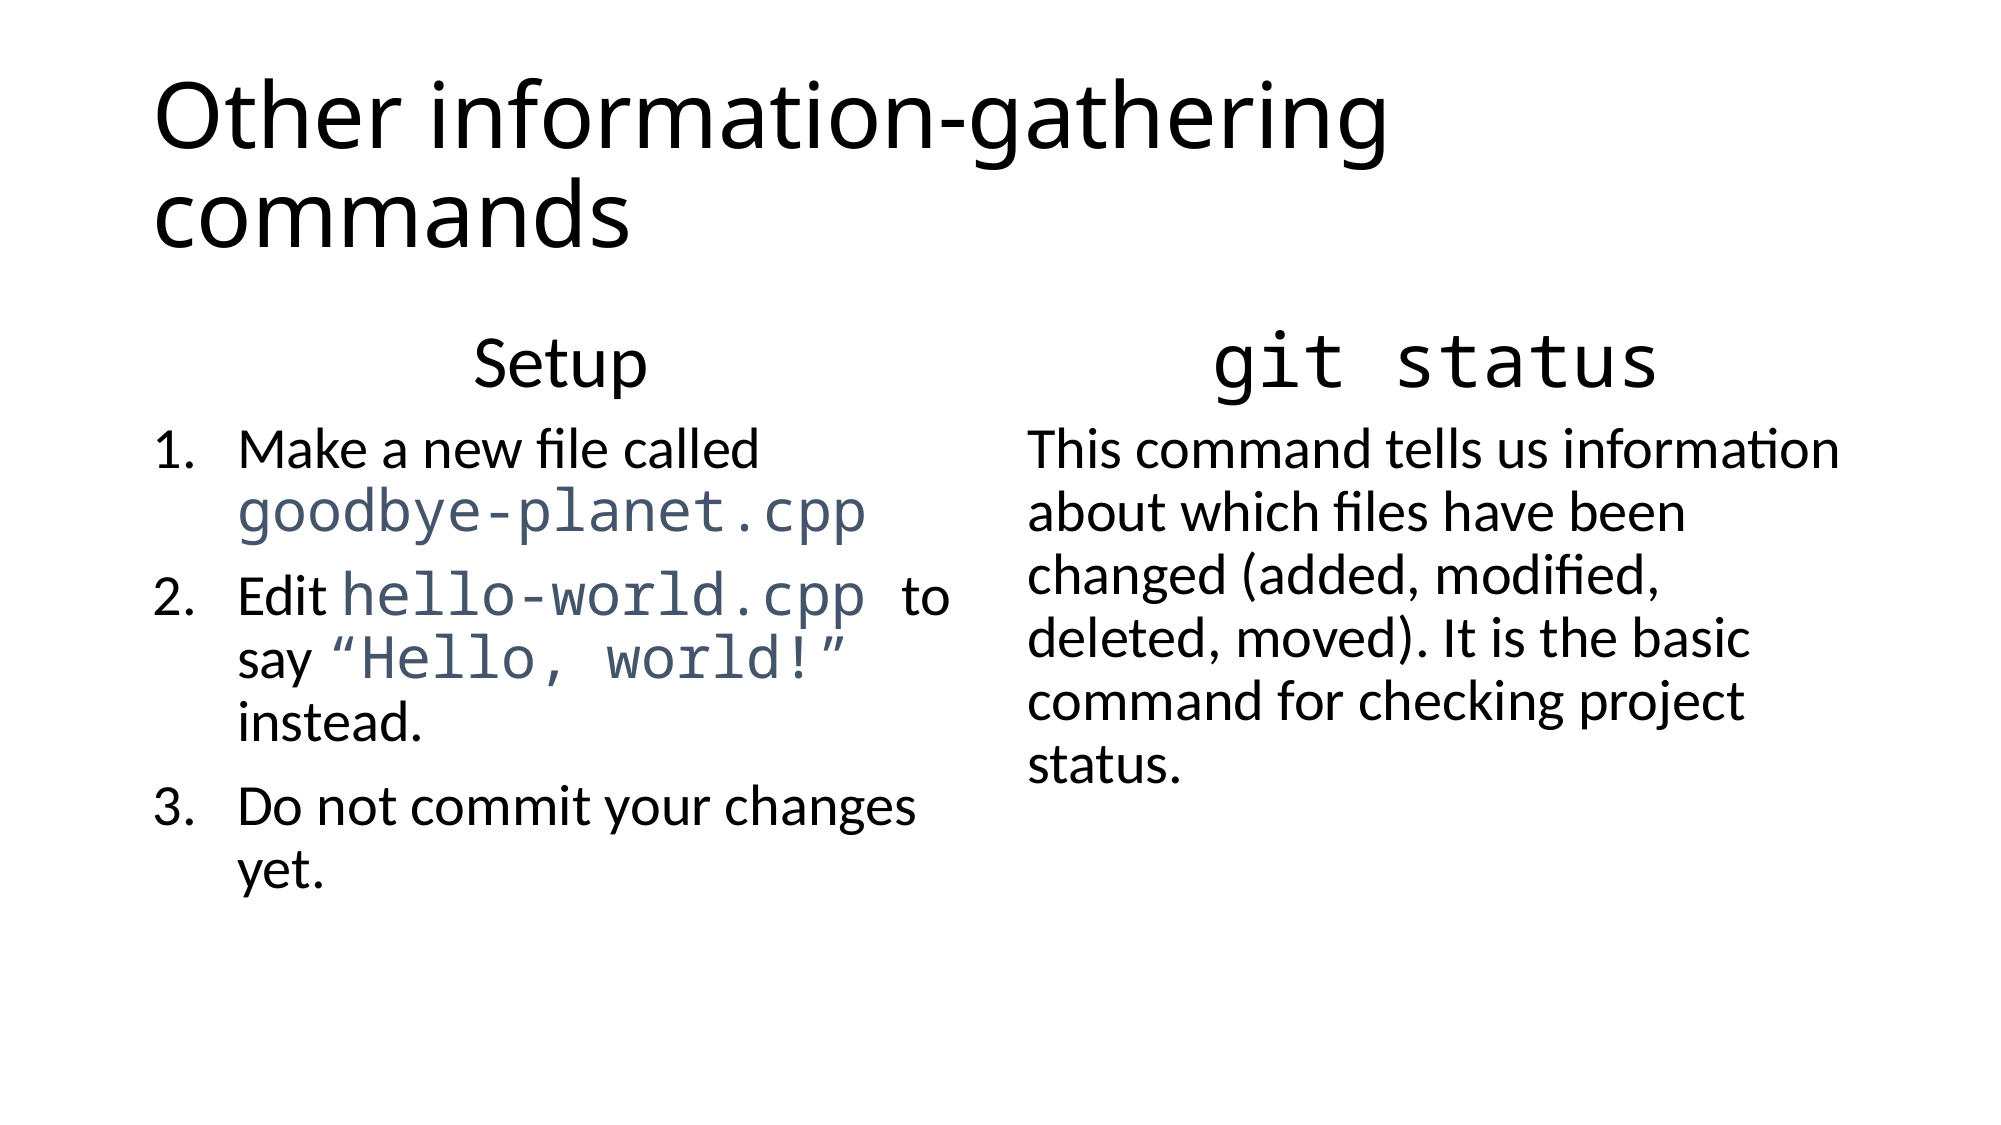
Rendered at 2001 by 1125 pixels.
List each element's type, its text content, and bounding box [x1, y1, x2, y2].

list git status [1012, 275, 1863, 410]
list Make a new file called goodbye-planet.cpp Edit hello-world.cpp to say “Hello, world!” instead. Do not commit your changes yet. [137, 410, 984, 1016]
title Other information-gathering commands [137, 59, 1863, 278]
list This command tells us information about which files have been changed (added, modified, deleted, moved). It is the basic command for checking project status. [1012, 410, 1863, 1016]
list Setup [137, 275, 984, 410]
